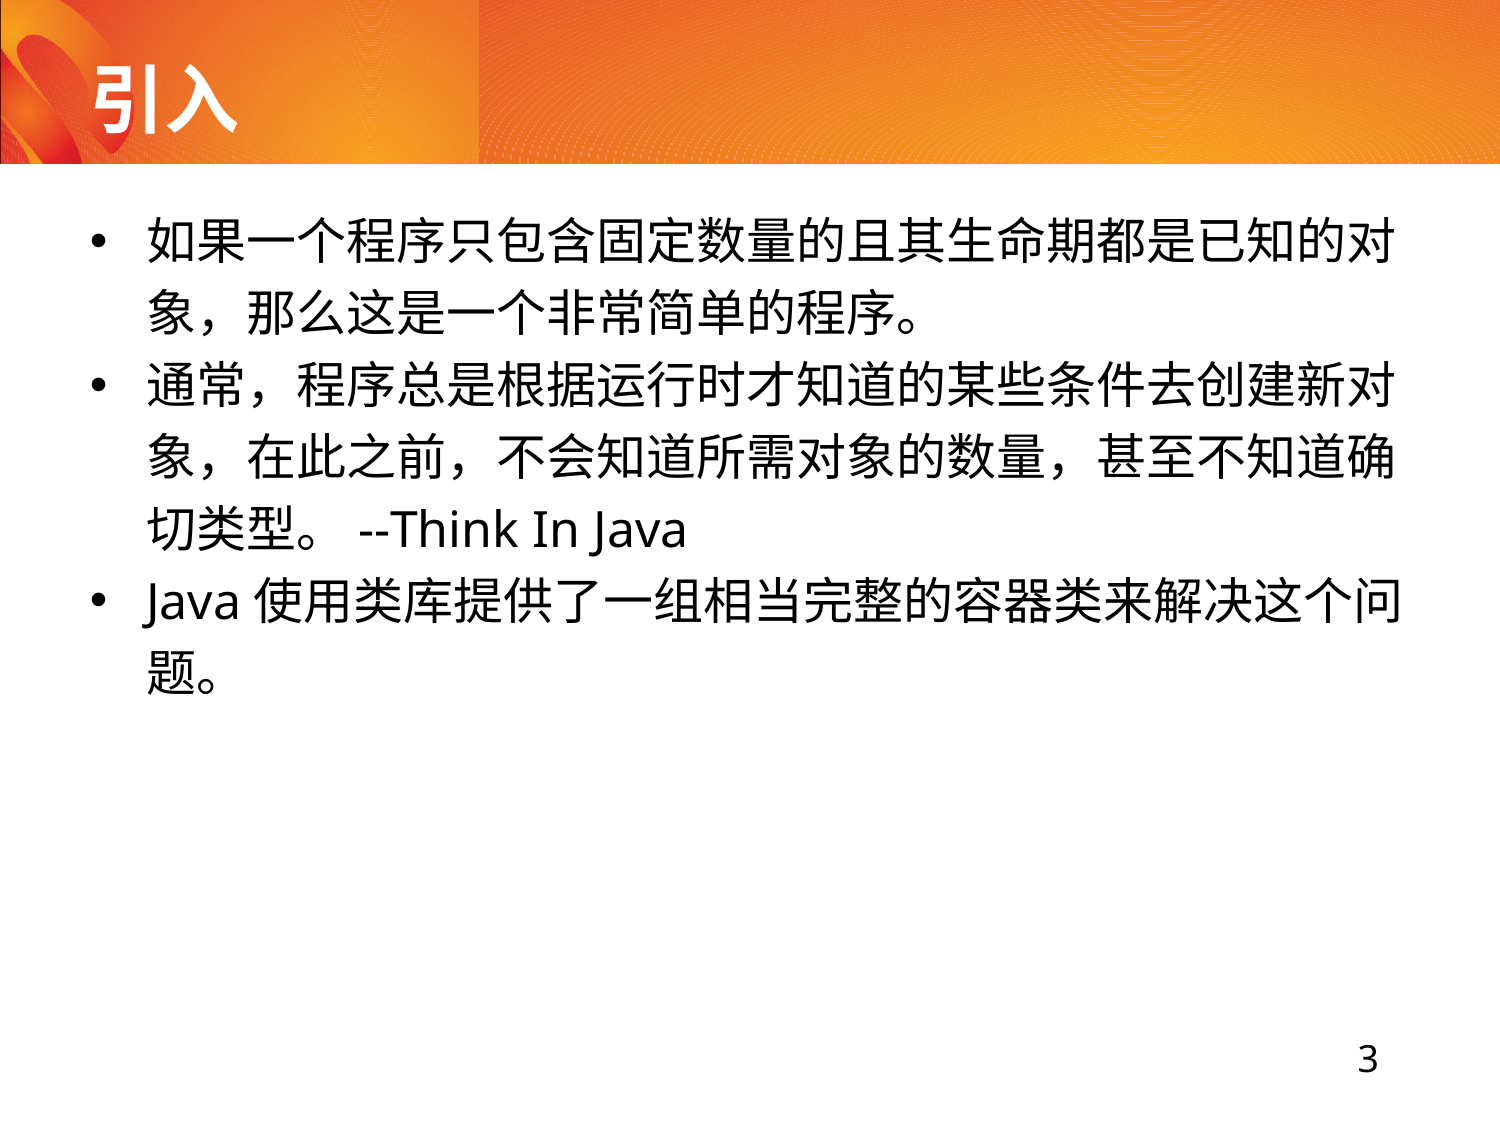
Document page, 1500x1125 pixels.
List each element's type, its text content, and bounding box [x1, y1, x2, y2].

picture [0, 0, 1500, 164]
list 如果一个程序只包含固定数量的且其生命期都是已知的对象，那么这是一个非常简单的程序。 通常，程序总是根据运行时才知道的某些条件去创建新对象，在此之前，不会知道所需对象的数量，甚至不知道确切类型。--Think In Java Java使用类库提供了一组相当完整的容器类来解决这个问题。 [75, 190, 1425, 1005]
title 引入 [75, 45, 1425, 167]
